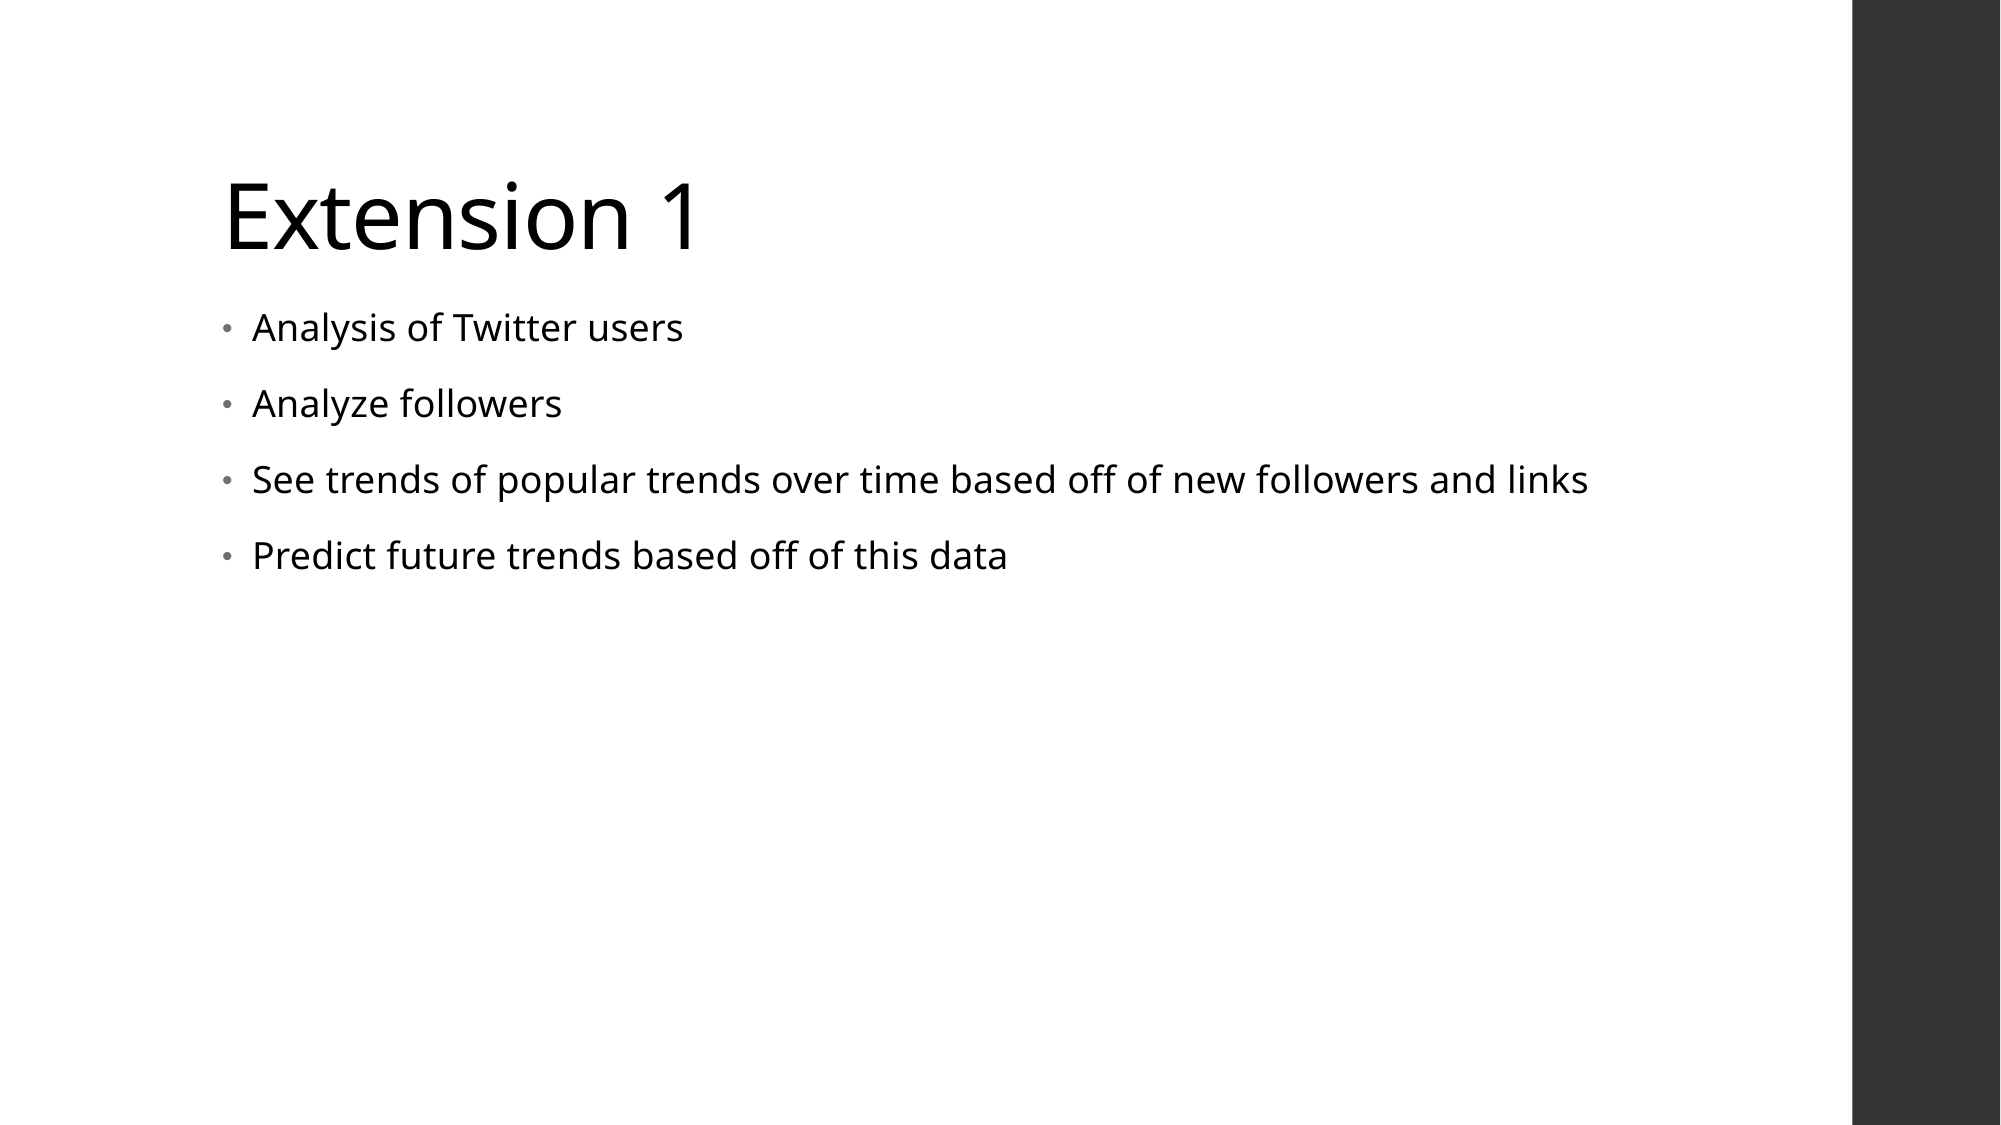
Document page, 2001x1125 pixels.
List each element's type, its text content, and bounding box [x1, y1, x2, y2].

list Analysis of Twitter users Analyze followers See trends of popular trends over time based off of new followers and links Predict future trends based off of this data [206, 299, 1617, 1014]
title Extension 1 [206, 60, 1797, 278]
